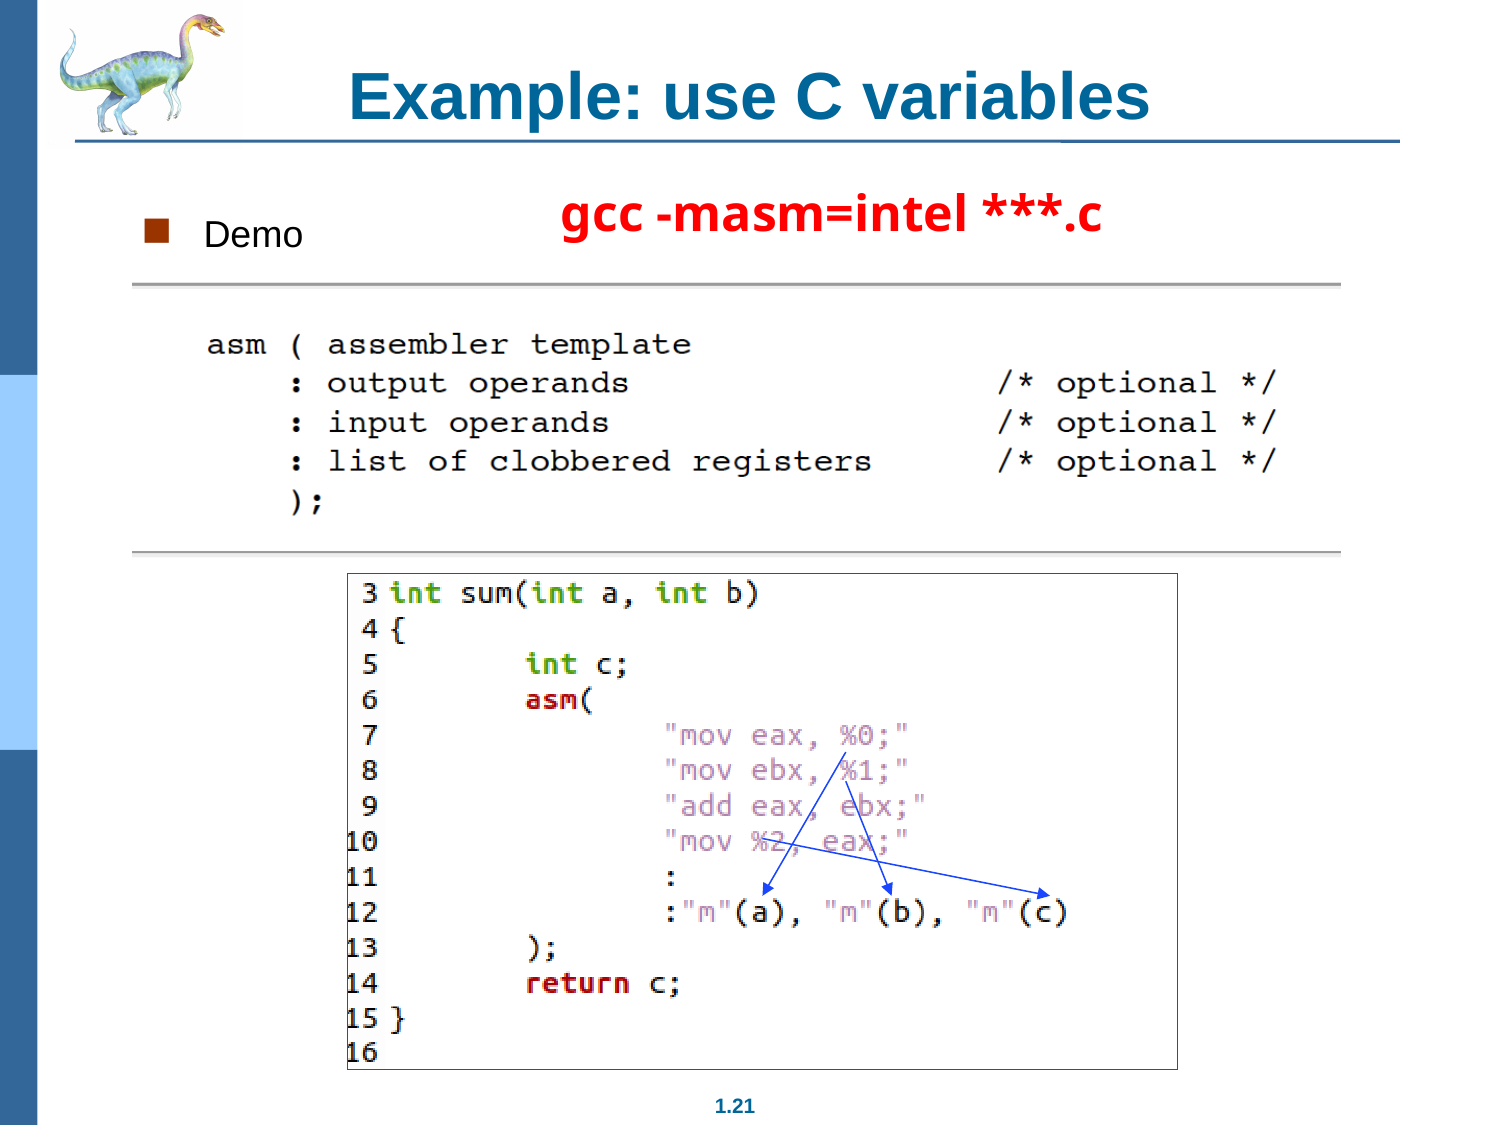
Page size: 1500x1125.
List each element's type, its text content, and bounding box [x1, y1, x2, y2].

picture [46, 0, 243, 149]
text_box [845, 780, 892, 836]
picture [132, 265, 1341, 1070]
list Demo [132, 202, 1483, 946]
text_box gcc -masm=intel ***.c [545, 174, 1425, 250]
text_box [762, 838, 1051, 896]
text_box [762, 751, 847, 837]
title Example: use C variables [75, 45, 1425, 141]
